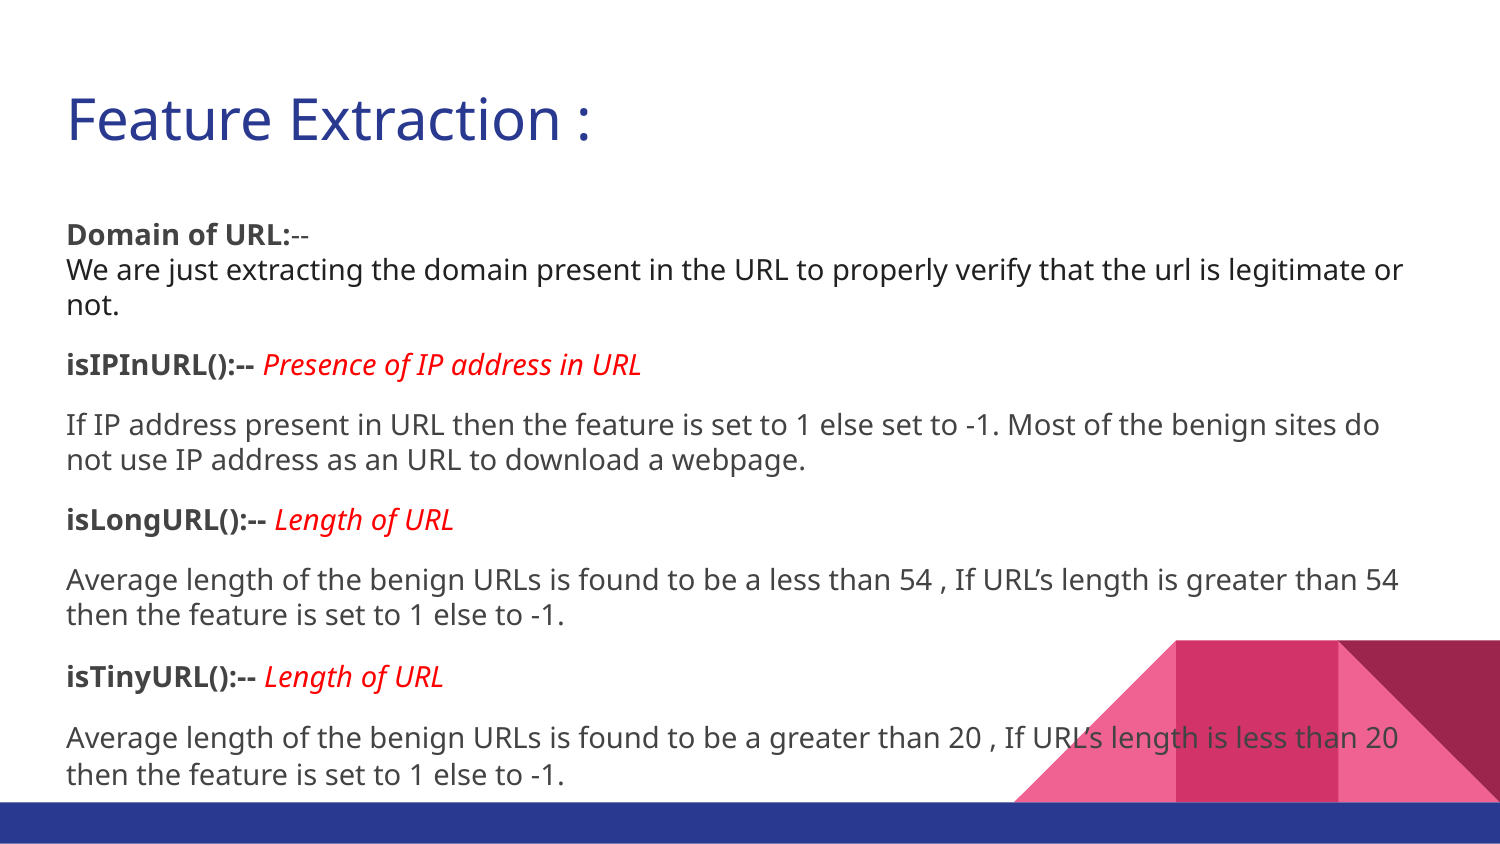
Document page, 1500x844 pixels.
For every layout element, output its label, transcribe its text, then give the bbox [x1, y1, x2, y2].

list Domain of URL:-- We are just extracting the domain present in the URL to properly verify that the url is legitimate or not. isIPInURL():-- Presence of IP address in URL If IP address present in URL then the feature is set to 1 else set to -1. Most of the benign sites do not use IP address as an URL to download a webpage. isLongURL():-- Length of URL Average length of the benign URLs is found to be a less than 54 , If URL’s length is greater than 54 then the feature is set to 1 else to -1. isTinyURL():-- Length of URL Average length of the benign URLs is found to be a greater than 20 , If URL’s length is less than 20 then the feature is set to 1 else to -1. [51, 201, 1449, 750]
title Feature Extraction : [51, 67, 1449, 167]
